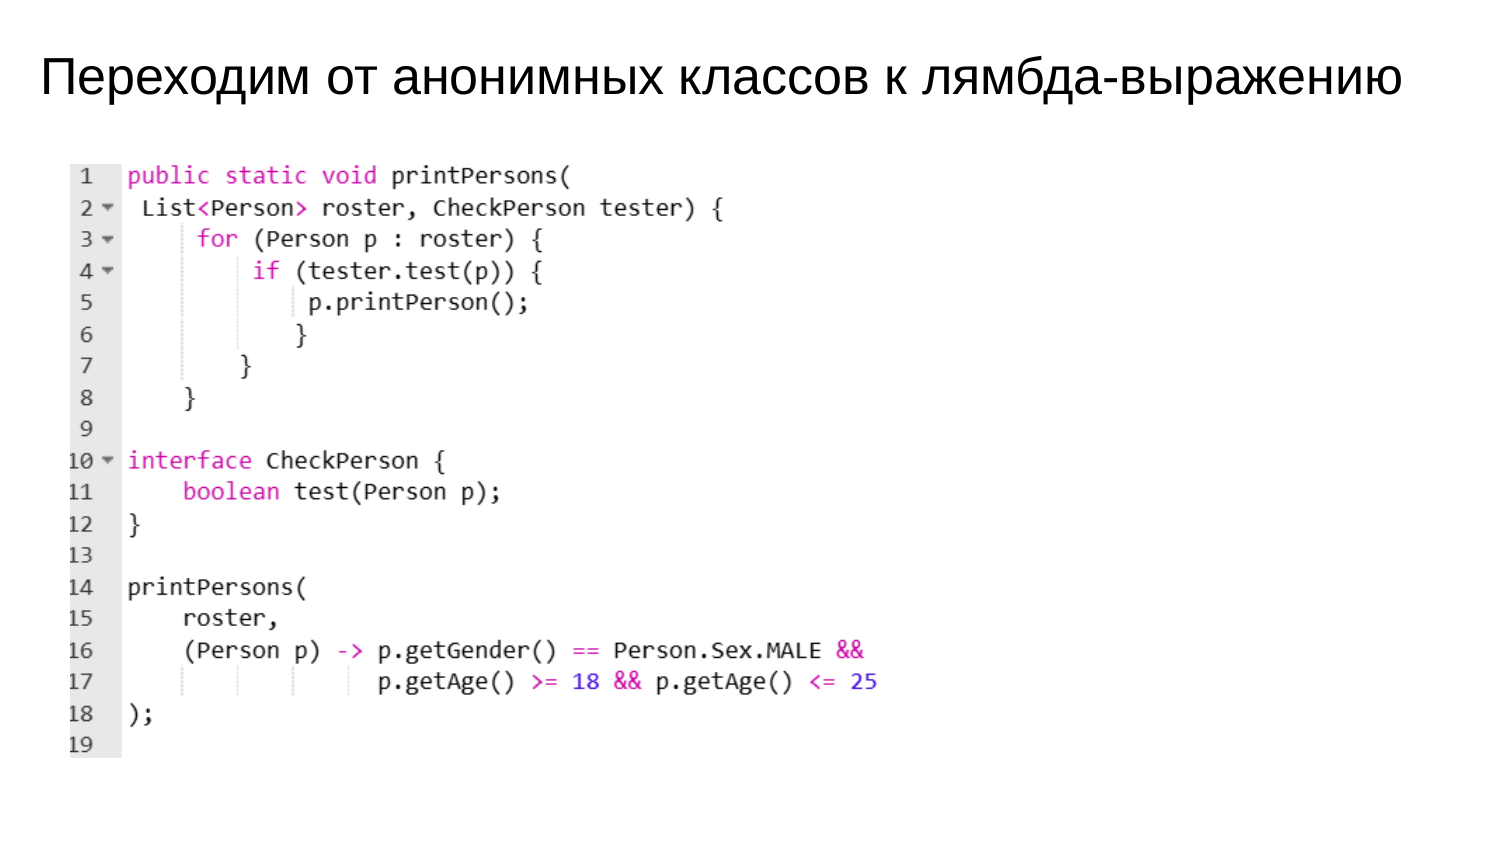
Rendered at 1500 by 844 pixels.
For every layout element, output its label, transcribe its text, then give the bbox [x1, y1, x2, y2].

text_box Переходим от анонимных классов к лямбда-выражению [25, 27, 1452, 165]
picture [69, 163, 884, 758]
